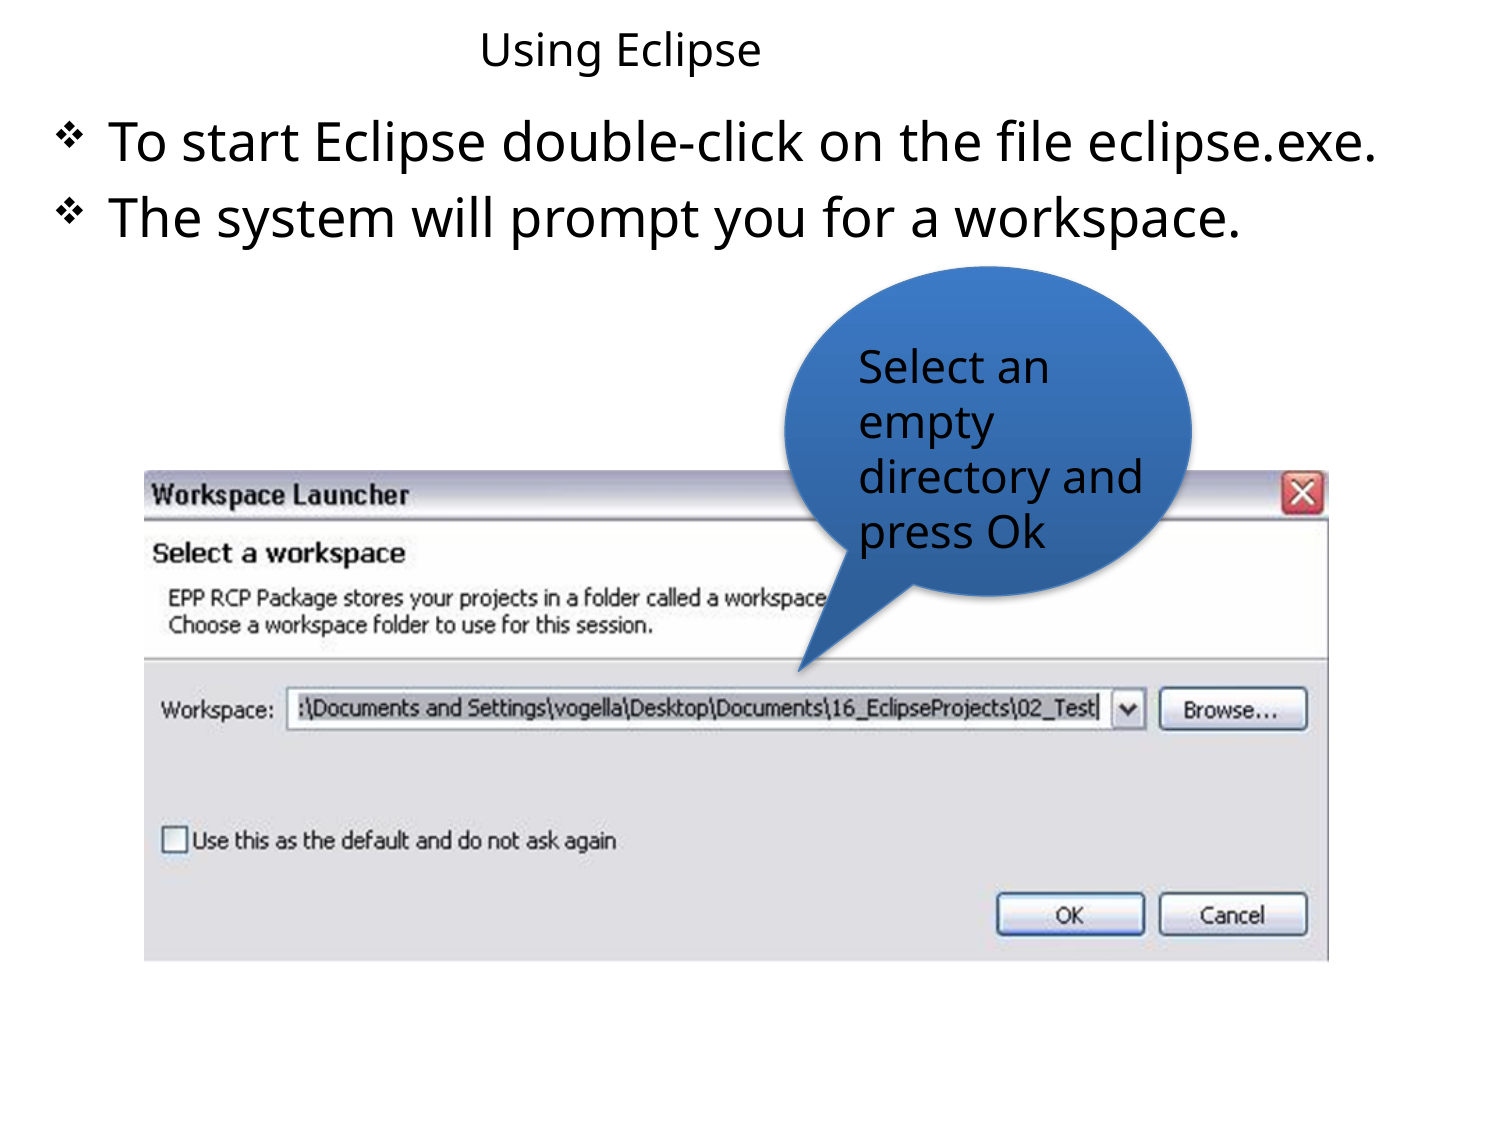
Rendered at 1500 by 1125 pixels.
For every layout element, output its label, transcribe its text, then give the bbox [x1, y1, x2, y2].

list To start Eclipse double-click on the file eclipse.exe. The system will prompt you for a workspace. [37, 99, 1463, 300]
title Using Eclipse [12, 9, 1254, 88]
picture [144, 469, 1330, 963]
text_box [784, 266, 1149, 468]
text_box Select an empty directory and press Ok [843, 330, 1163, 468]
text_box [1163, 346, 1192, 468]
